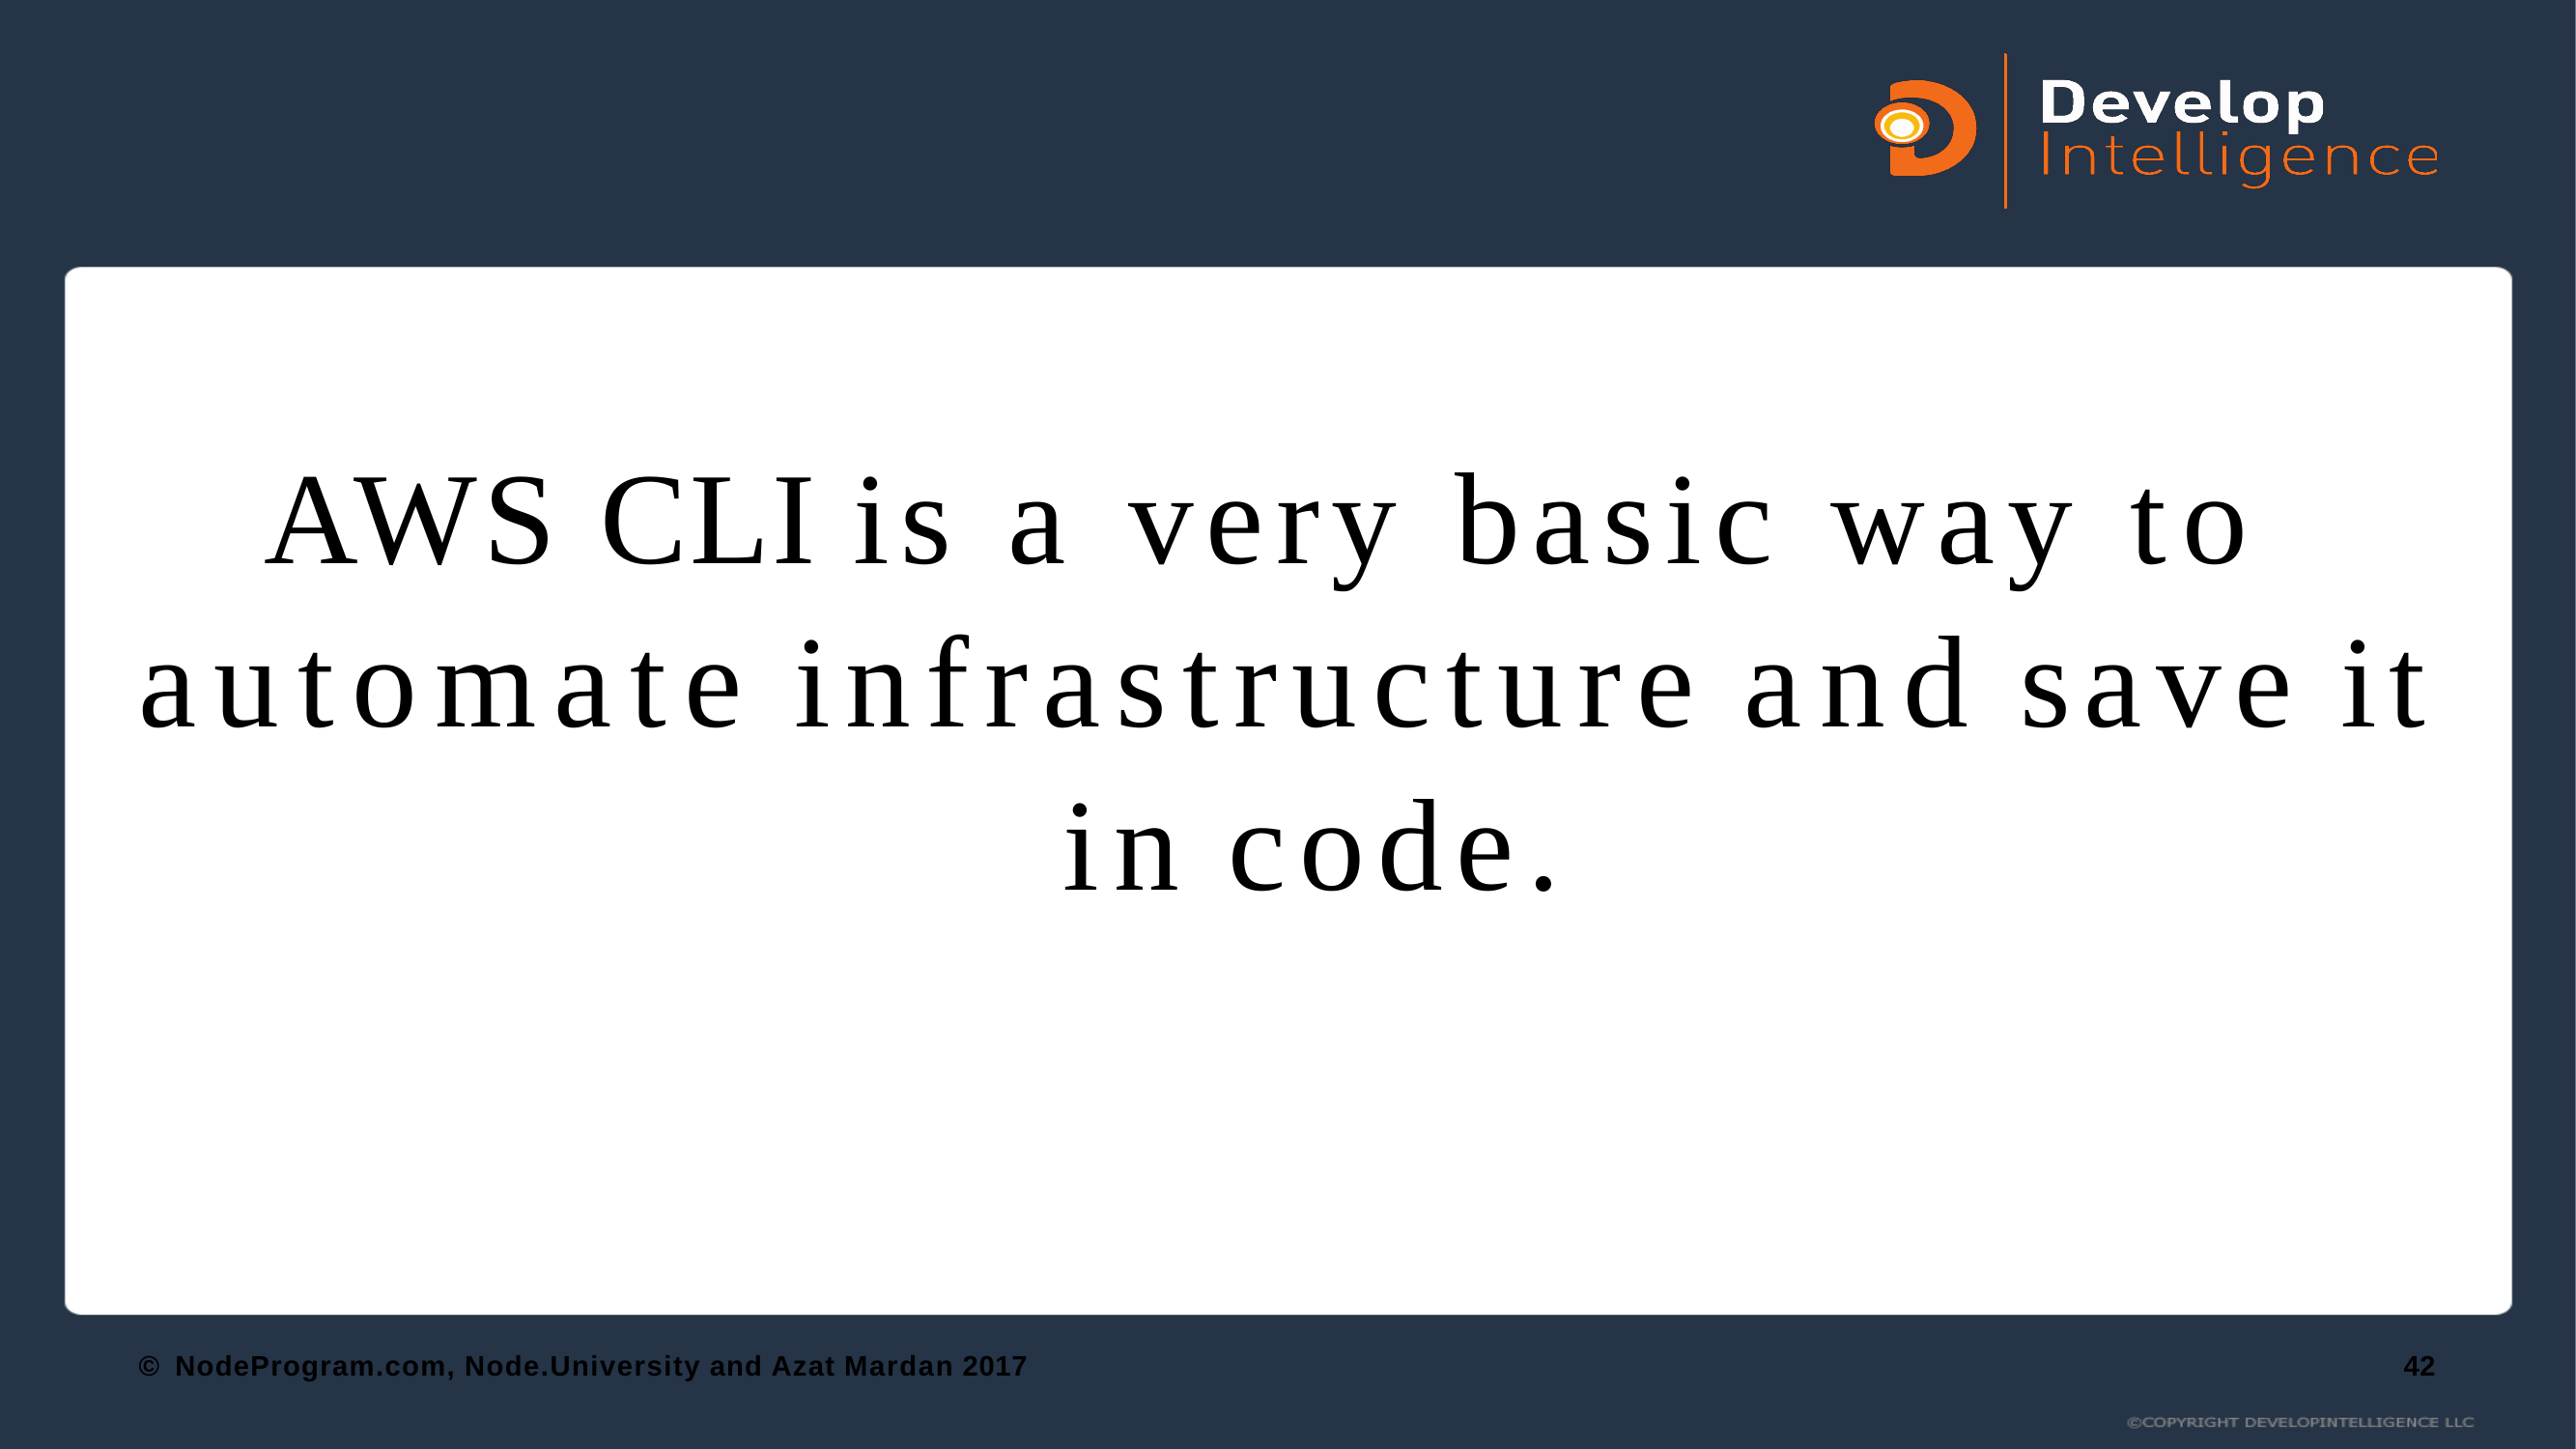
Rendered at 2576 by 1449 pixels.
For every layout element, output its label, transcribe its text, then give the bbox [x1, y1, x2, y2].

picture [0, 0, 2576, 1449]
footer © NodeProgram.com, Node.University and Azat Mardan 2017 [136, 1347, 1034, 1449]
title AWS CLI is a very basic way to automate infrastructure and save it in code. [133, 424, 2443, 917]
slide_number 42 [2383, 1347, 2442, 1449]
